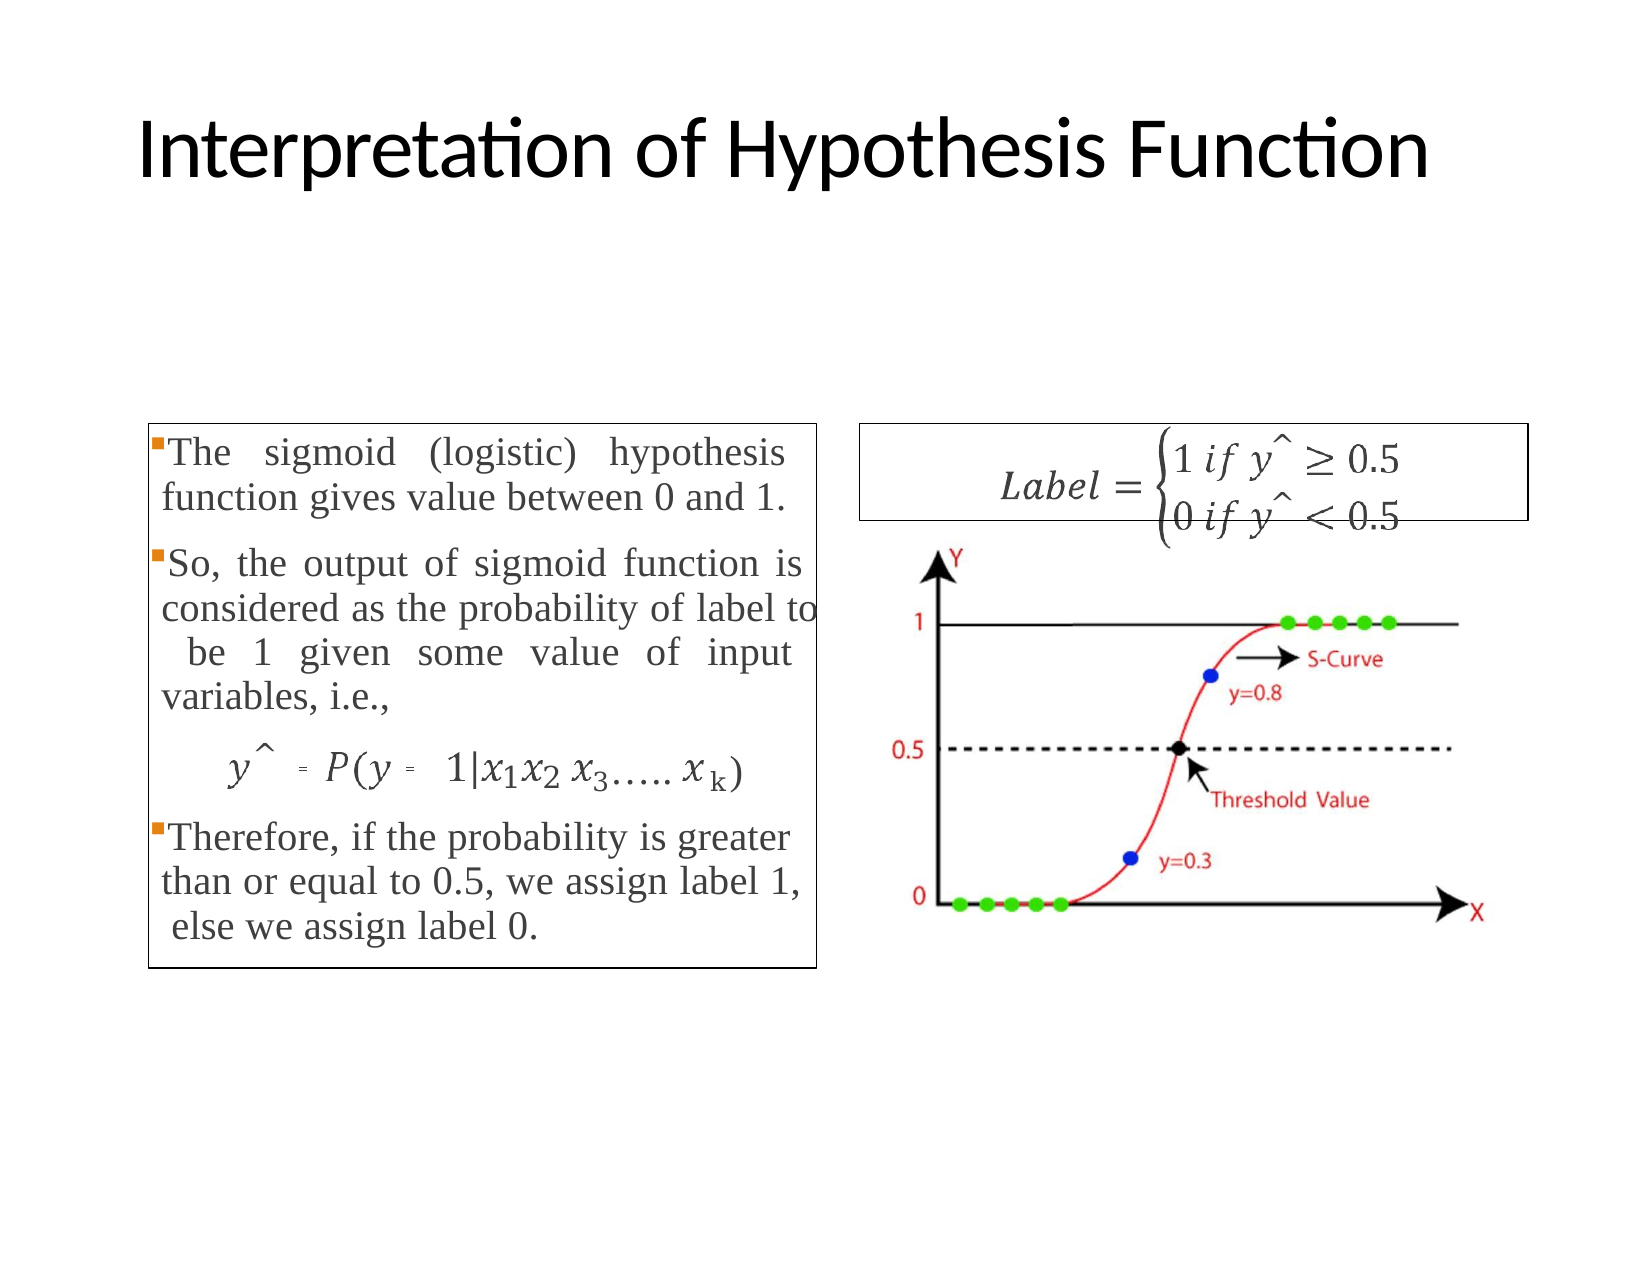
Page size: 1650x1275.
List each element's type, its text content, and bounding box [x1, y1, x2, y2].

picture [1249, 452, 1272, 481]
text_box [325, 750, 543, 790]
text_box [1348, 500, 1398, 530]
text_box [148, 719, 817, 968]
picture [870, 539, 1517, 929]
title Interpretation of Hypothesis Function [62, 34, 1504, 250]
text_box Therefore, if the probability is greater than or equal to 0.5, we assign label 1, else we assign label 0. [148, 806, 802, 948]
text_box ^ ^ [859, 423, 1528, 521]
text_box 3….. k) [585, 736, 747, 797]
text_box 1 2 [545, 756, 562, 795]
text_box The sigmoid (logistic) hypothesis function gives value between 0 and 1. So, the output of sigmoid function is considered as the probability of label to be 1 given some value of input variables, i.e., [148, 421, 820, 719]
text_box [571, 760, 704, 781]
picture [227, 760, 250, 790]
picture [1306, 505, 1333, 531]
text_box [1156, 425, 1272, 538]
picture [1205, 443, 1239, 482]
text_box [1348, 442, 1398, 473]
picture [1306, 446, 1333, 475]
text_box ^ [252, 733, 441, 772]
